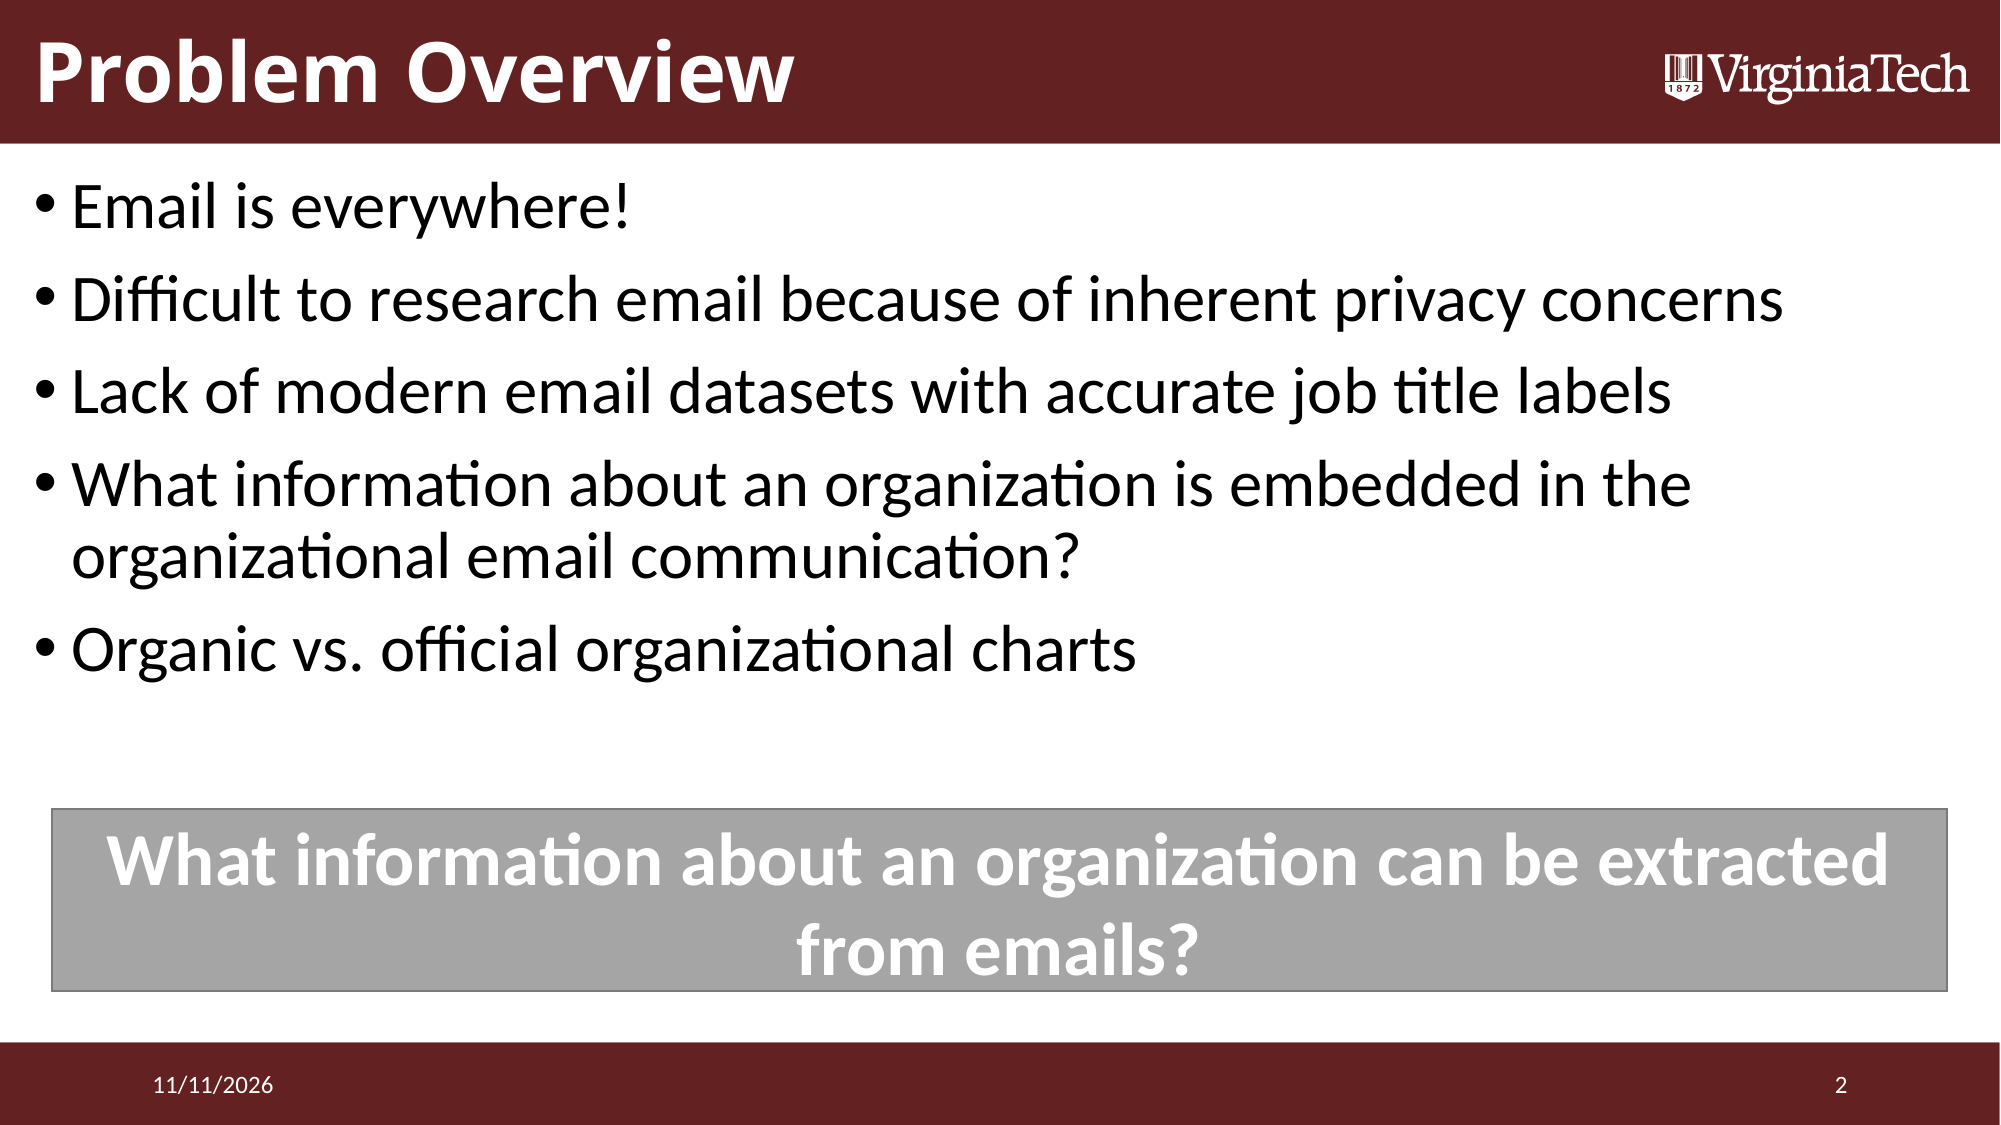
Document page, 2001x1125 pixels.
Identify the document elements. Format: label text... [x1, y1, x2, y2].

list Email is everywhere! Difficult to research email because of inherent privacy concerns Lack of modern email datasets with accurate job title labels What information about an organization is embedded in the organizational email communication? Organic vs. official organizational charts [18, 162, 1981, 1032]
text_box What information about an organization can be extracted from emails? [51, 808, 1948, 992]
title Problem Overview [18, 19, 1650, 133]
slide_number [137, 1053, 588, 1114]
slide_number 2 [1412, 1053, 1863, 1114]
picture [1665, 52, 1970, 105]
